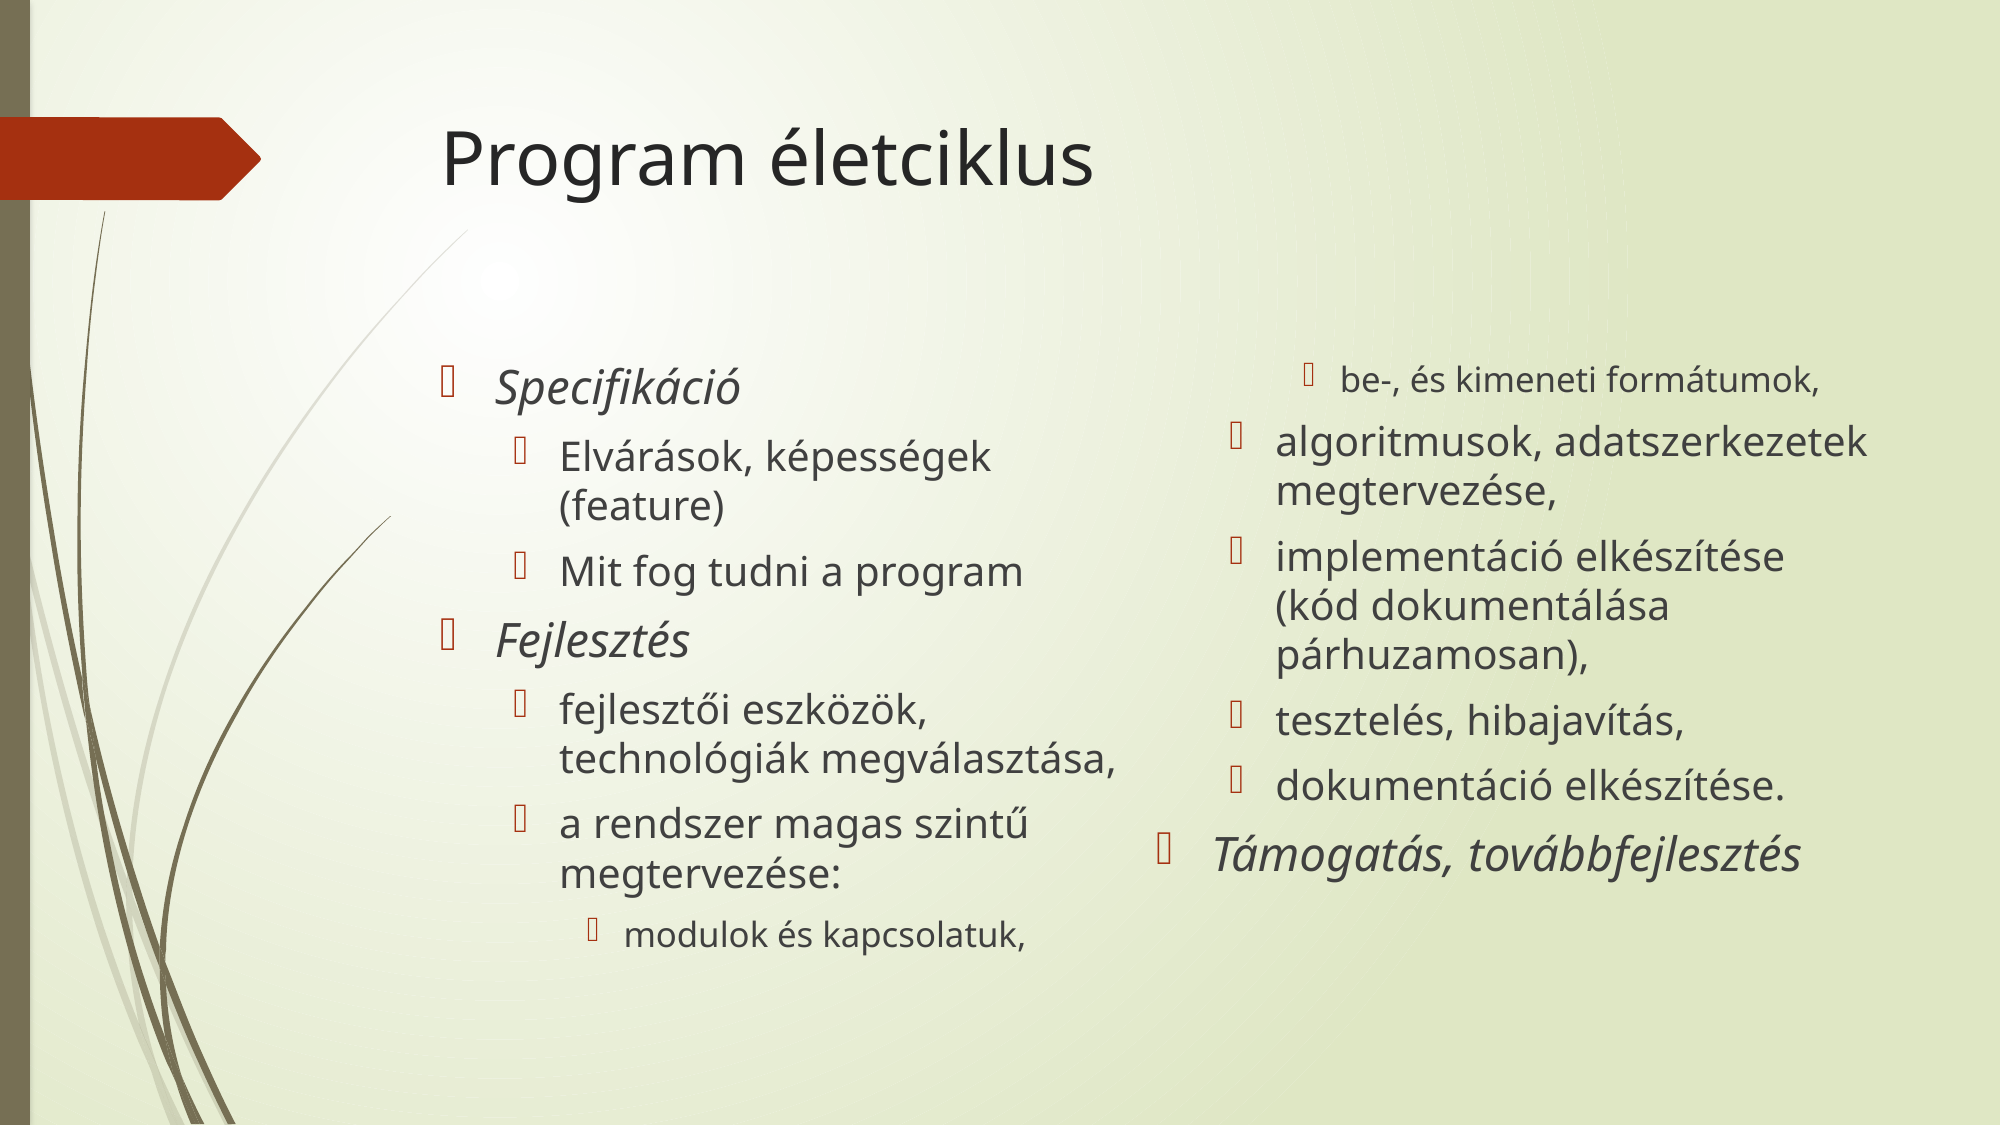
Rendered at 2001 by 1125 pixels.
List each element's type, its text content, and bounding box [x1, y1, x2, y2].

title Program életciklus [425, 102, 1888, 313]
list Specifikáció Elvárások, képességek (feature) Mit fog tudni a program Fejlesztés fejlesztői eszközök, technológiák megválasztása, a rendszer magas szintű megtervezése: modulok és kapcsolatuk, be-, és kimeneti formátumok, algoritmusok, adatszerkezetek megtervezése, implementáció elkészítése (kód dokumentálása párhuzamosan), tesztelés, hibajavítás, dokumentáció elkészítése. Támogatás, továbbfejlesztés [424, 350, 1888, 970]
